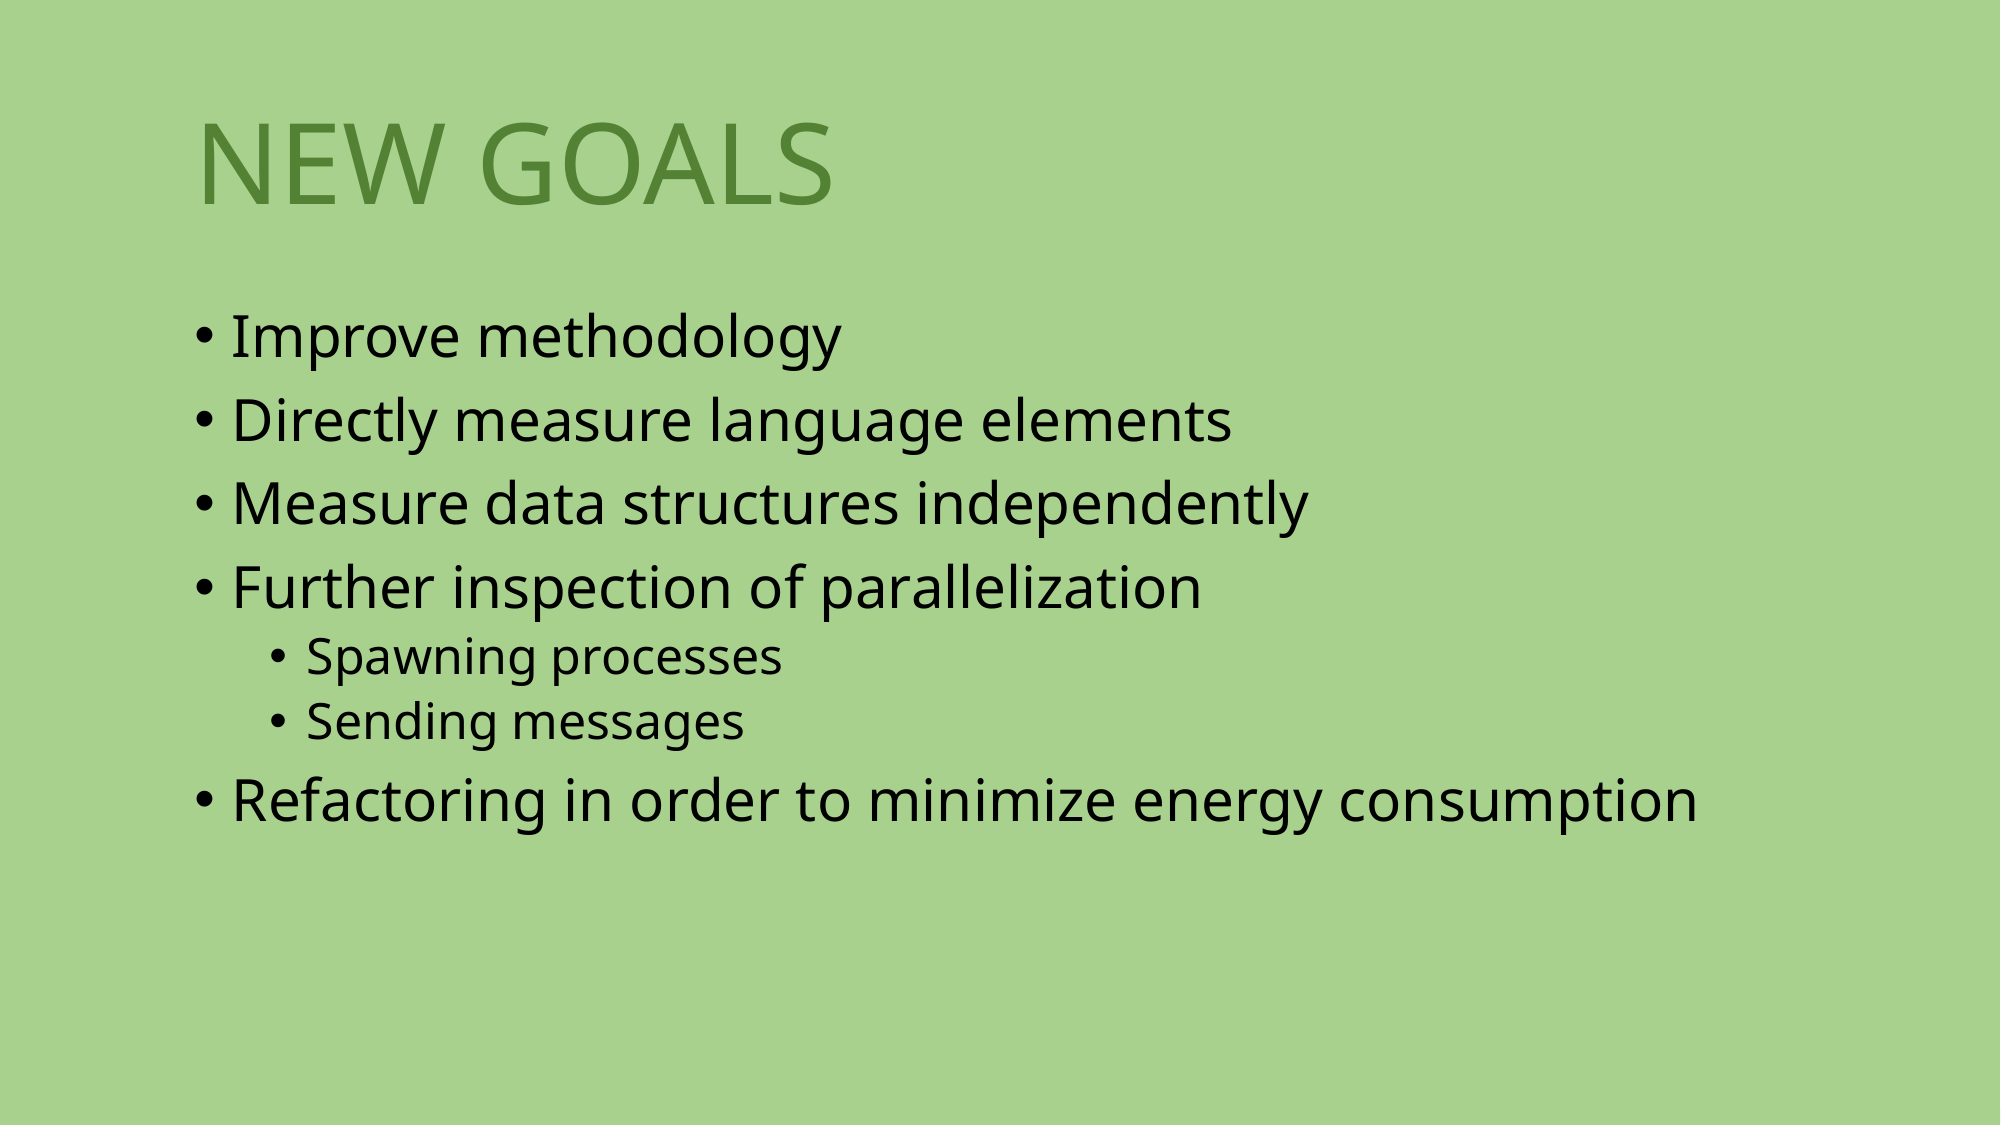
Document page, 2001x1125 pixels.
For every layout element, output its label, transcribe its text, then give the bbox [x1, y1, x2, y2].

list Improve methodology Directly measure language elements Measure data structures independently Further inspection of parallelization Spawning processes Sending messages Refactoring in order to minimize energy consumption [179, 299, 1905, 1014]
title New goals [179, 59, 1905, 278]
